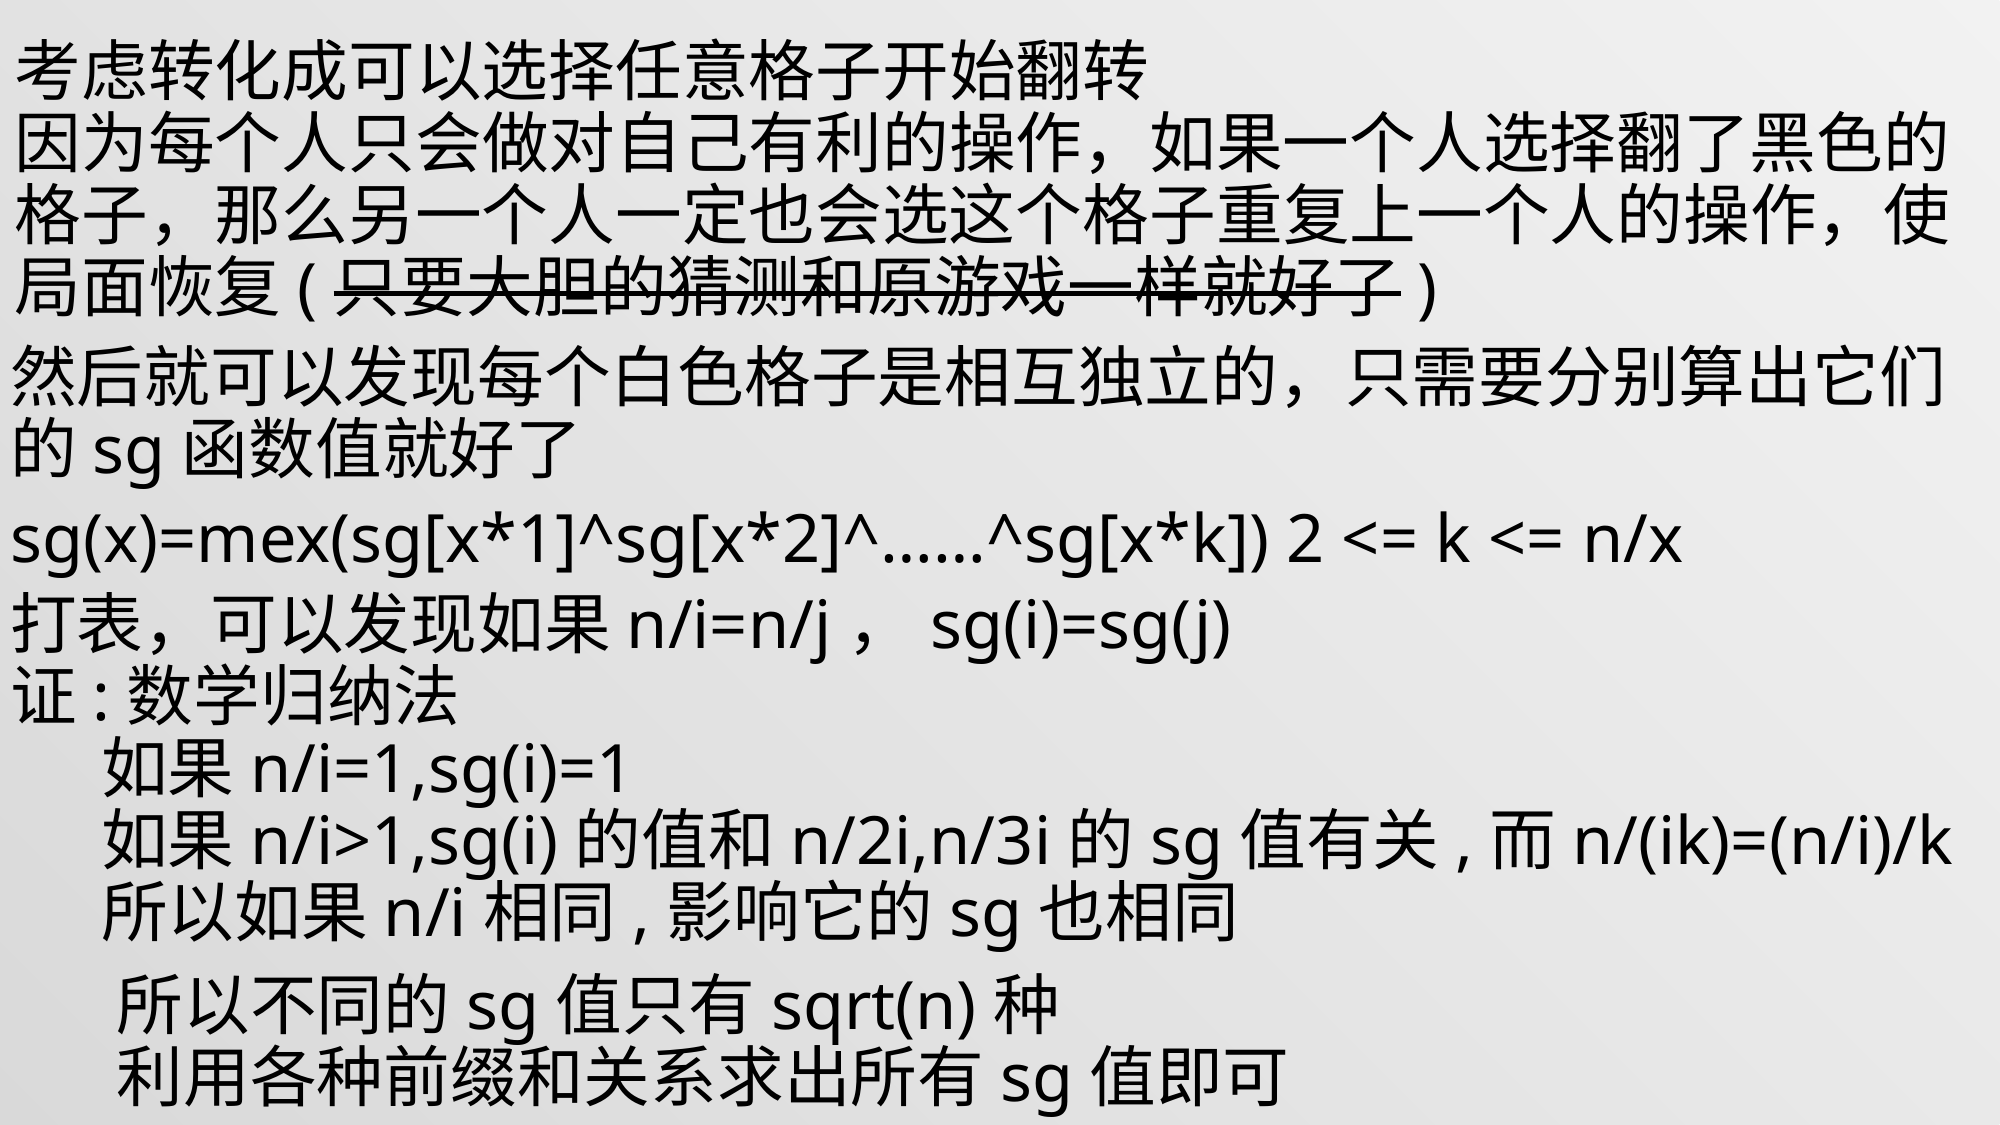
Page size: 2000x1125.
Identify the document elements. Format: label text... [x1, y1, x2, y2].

text_box sg(x)=mex(sg[x*1]^sg[x*2]^……^sg[x*k]) 2 <= k <= n/x [0, 497, 2000, 585]
text_box 然后就可以发现每个白色格子是相互独立的，只需要分别算出它们的sg函数值就好了 [0, 336, 1995, 496]
text_box 考虑转化成可以选择任意格子开始翻转 因为每个人只会做对自己有利的操作，如果一个人选择翻了黑色的格子，那么另一个人一定也会选这个格子重复上一个人的操作，使局面恢复(只要大胆的猜测和原游戏一样就好了) [0, 30, 2000, 334]
text_box 打表，可以发现如果n/i=n/j，sg(i)=sg(j) 证:数学归纳法 如果n/i=1,sg(i)=1 如果n/i>1,sg(i)的值和n/2i,n/3i的sg值有关,而n/(ik)=(n/i)/k 所以如果n/i相同,影响它的sg也相同 [0, 583, 1995, 959]
text_box 所以不同的sg值只有sqrt(n)种 利用各种前缀和关系求出所有sg值即可 [101, 964, 2000, 1123]
